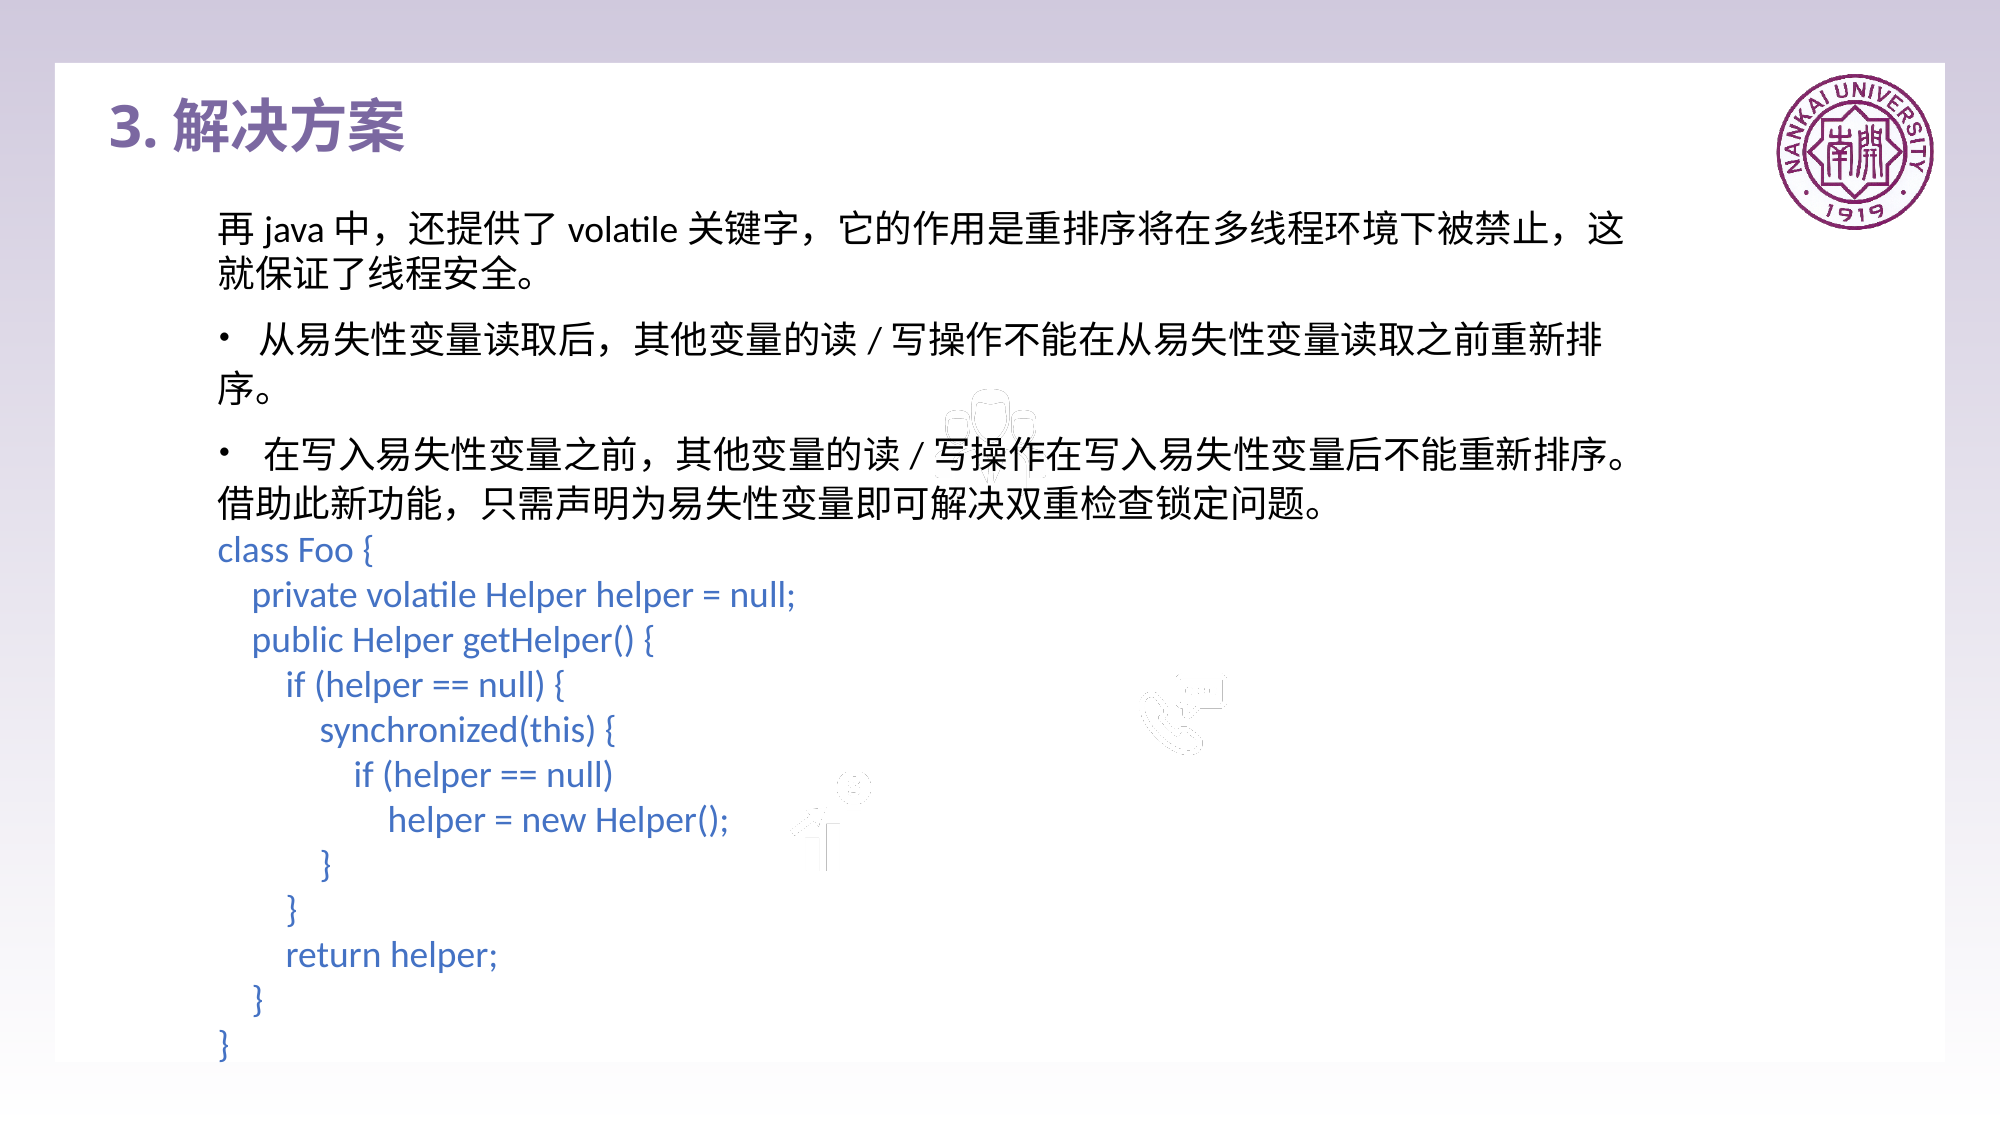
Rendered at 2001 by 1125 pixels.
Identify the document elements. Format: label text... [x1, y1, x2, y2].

picture [784, 770, 871, 871]
picture [935, 389, 1046, 496]
picture [1139, 673, 1227, 755]
text_box 3.解决方案 [94, 81, 695, 167]
text_box [54, 62, 1946, 1063]
text_box 再java中，还提供了volatile关键字，它的作用是重排序将在多线程环境下被禁止，这就保证了线程安全。 · 从易失性变量读取后，其他变量的读/写操作不能在从易失性变量读取之前重新排序。 · 在写入易失性变量之前，其他变量的读/写操作在写入易失性变量后不能重新排序。 借助此新功能，只需声明为易失性变量即可解决双重检查锁定问题。 class Foo { private volatile Helper helper = null; public Helper getHelper() { if (helper == null) { synchronized(this) { if (helper == null) helper = new Helper(); } } return helper; } } [202, 197, 1654, 1073]
picture [1769, 67, 1940, 237]
